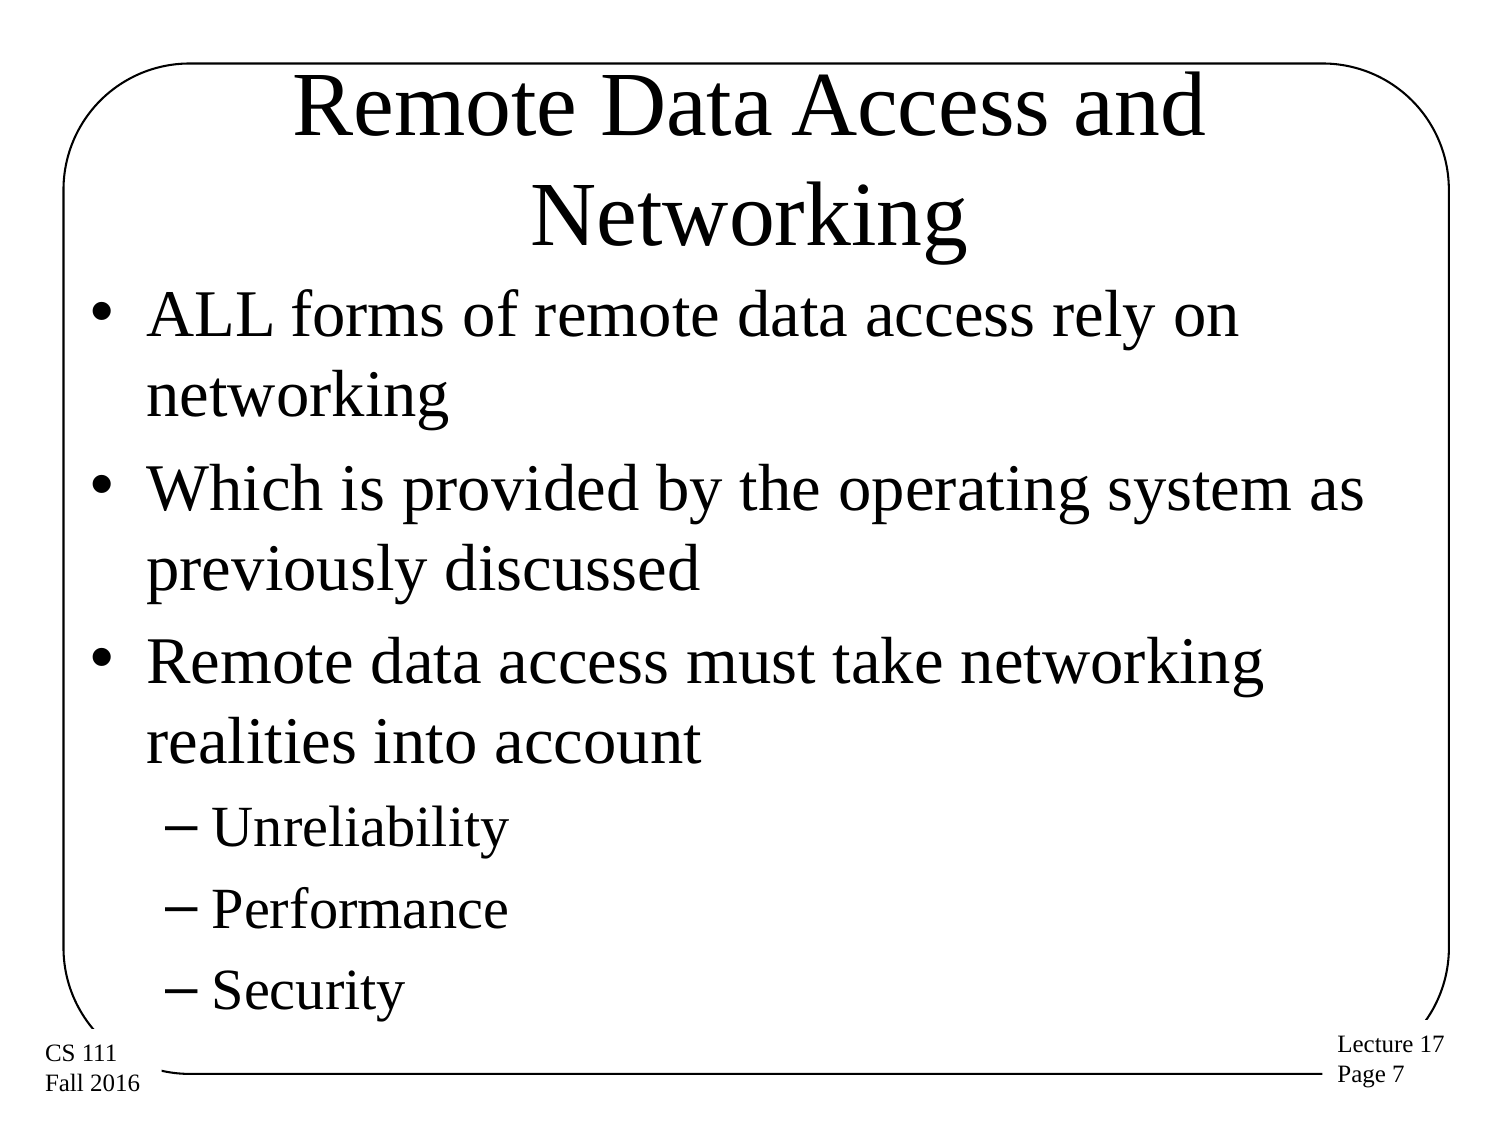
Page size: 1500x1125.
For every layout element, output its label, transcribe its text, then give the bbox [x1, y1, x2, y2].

title Remote Data Access and Networking [74, 59, 1426, 248]
list ALL forms of remote data access rely on networking Which is provided by the operating system as previously discussed Remote data access must take networking realities into account Unreliability Performance Security [74, 262, 1426, 1006]
